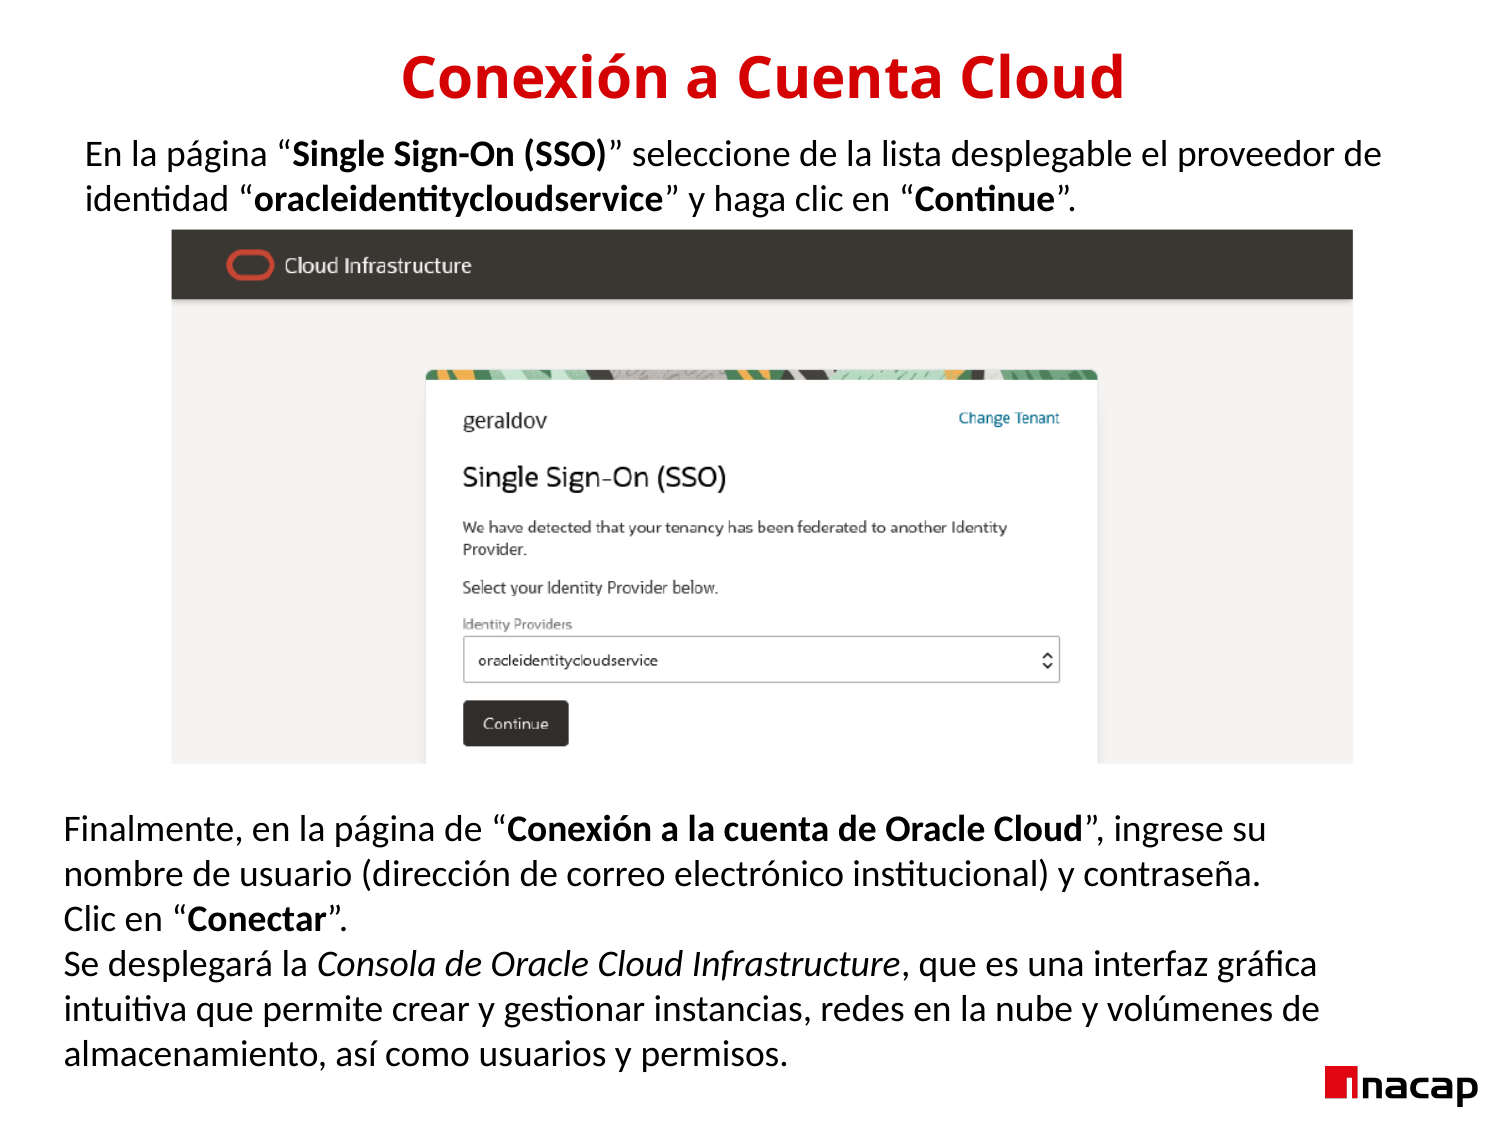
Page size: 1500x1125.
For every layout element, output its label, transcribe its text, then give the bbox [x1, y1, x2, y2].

picture [168, 226, 1358, 775]
text_box En la página “Single Sign-On (SSO)” seleccione de la lista desplegable el proveedor de identidad “oracleidentitycloudservice” y haga clic en “Continue”. [70, 122, 1406, 227]
picture [1325, 1065, 1478, 1108]
text_box Finalmente, en la página de “Conexión a la cuenta de Oracle Cloud”, ingrese su nombre de usuario (dirección de correo electrónico institucional) y contraseña. Clic en “Conectar”. Se desplegará la Consola de Oracle Cloud Infrastructure, que es una interfaz gráfica intuitiva que permite crear y gestionar instancias, redes en la nube y volúmenes de almacenamiento, así como usuarios y permisos. [48, 796, 1406, 1082]
title Conexión a Cuenta Cloud [48, 23, 1478, 128]
